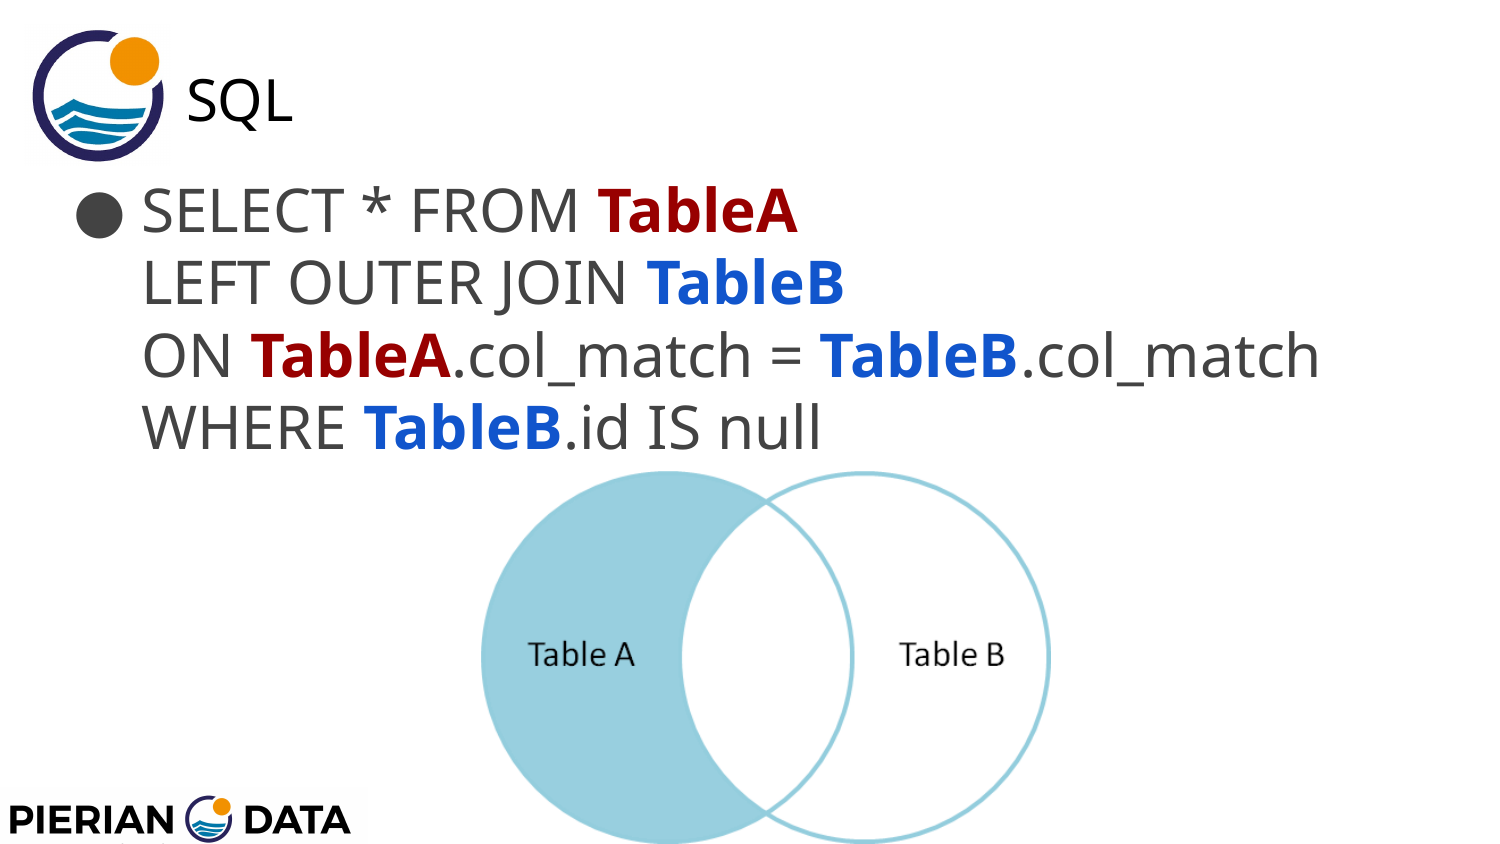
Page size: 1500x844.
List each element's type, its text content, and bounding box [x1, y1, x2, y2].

list SELECT * FROM TableA LEFT OUTER JOIN TableB ON TableA.col_match = TableB.col_match WHERE TableB.id IS null [51, 156, 1476, 718]
picture [24, 24, 172, 167]
picture [481, 470, 1051, 844]
picture [0, 787, 368, 844]
title SQL [176, 48, 1449, 143]
